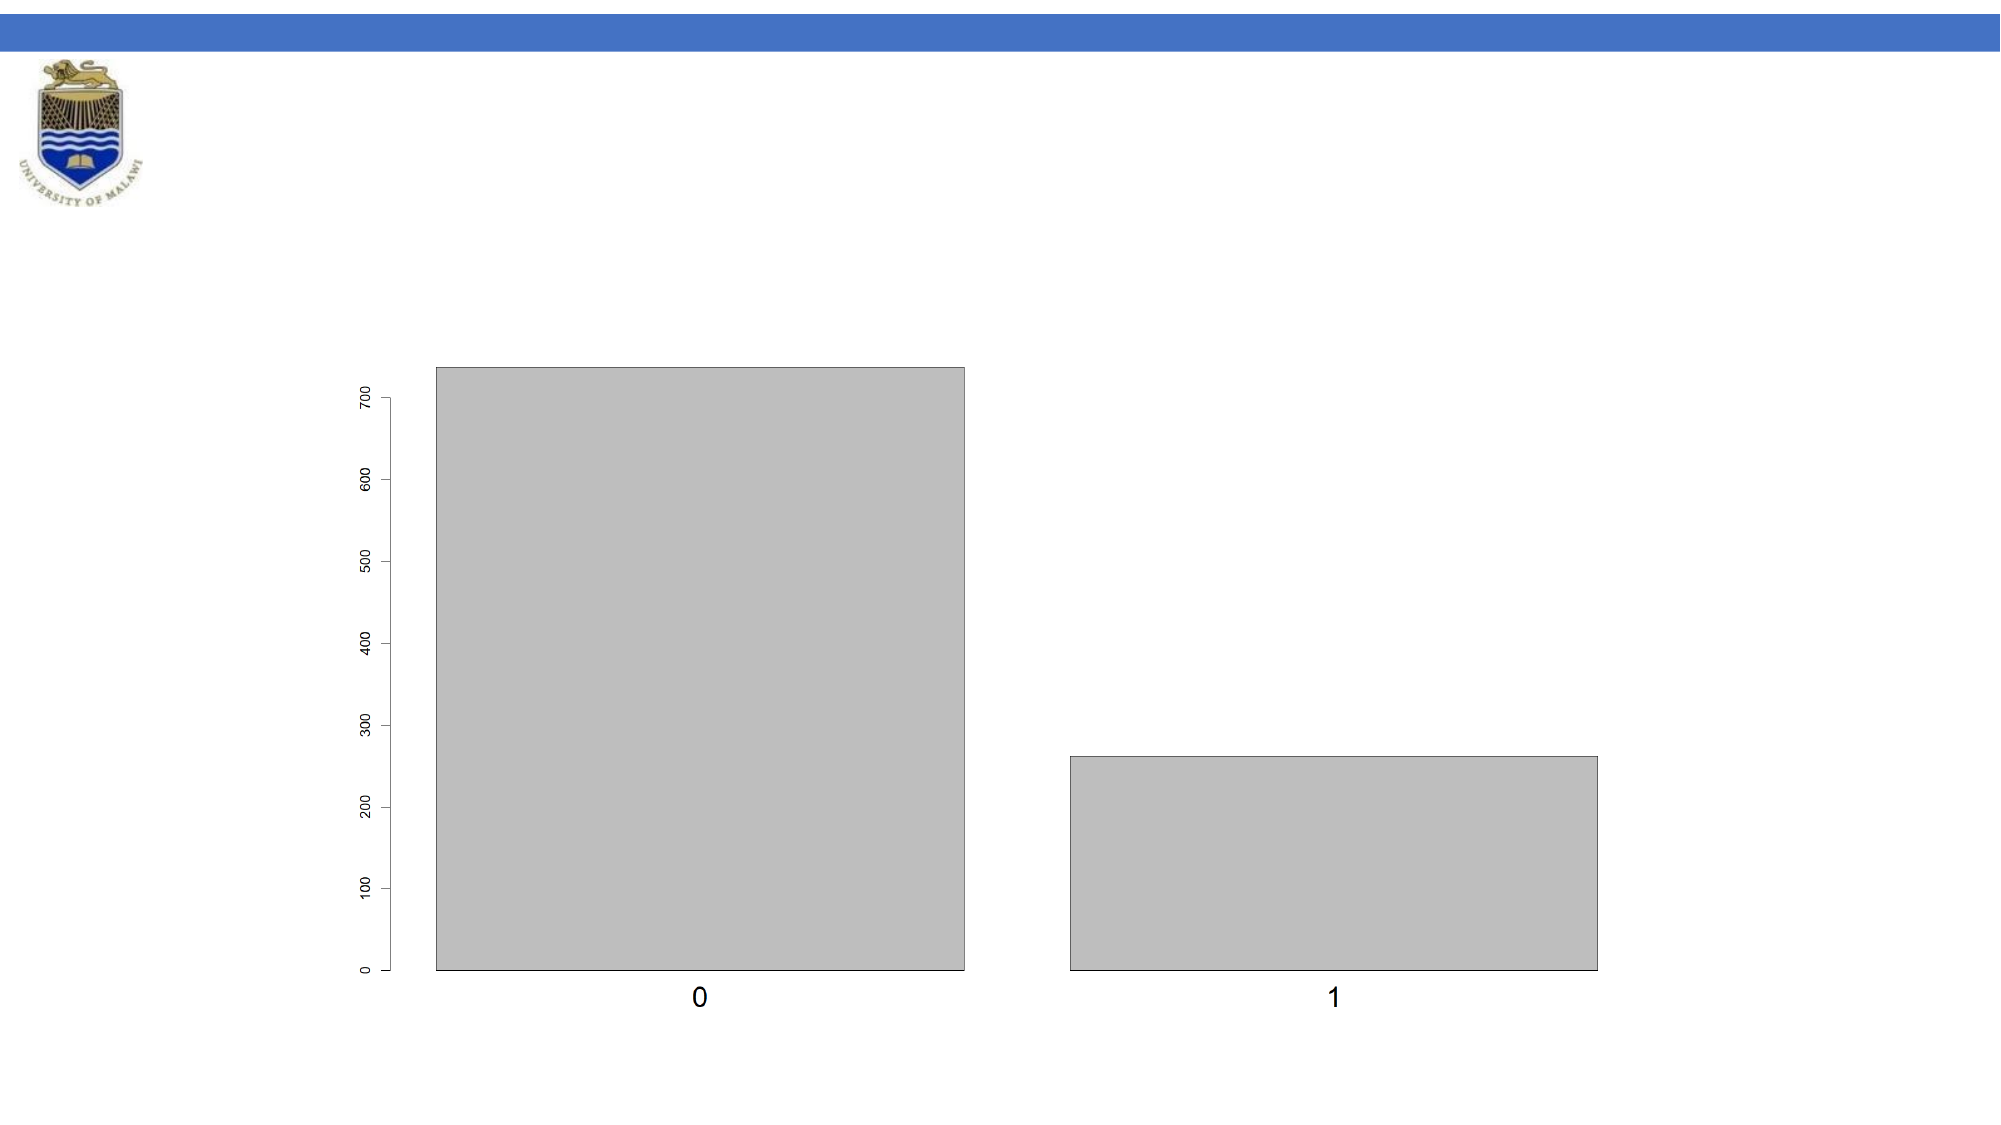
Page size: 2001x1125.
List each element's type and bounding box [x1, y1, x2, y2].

picture [320, 297, 1680, 1063]
picture [19, 59, 143, 207]
